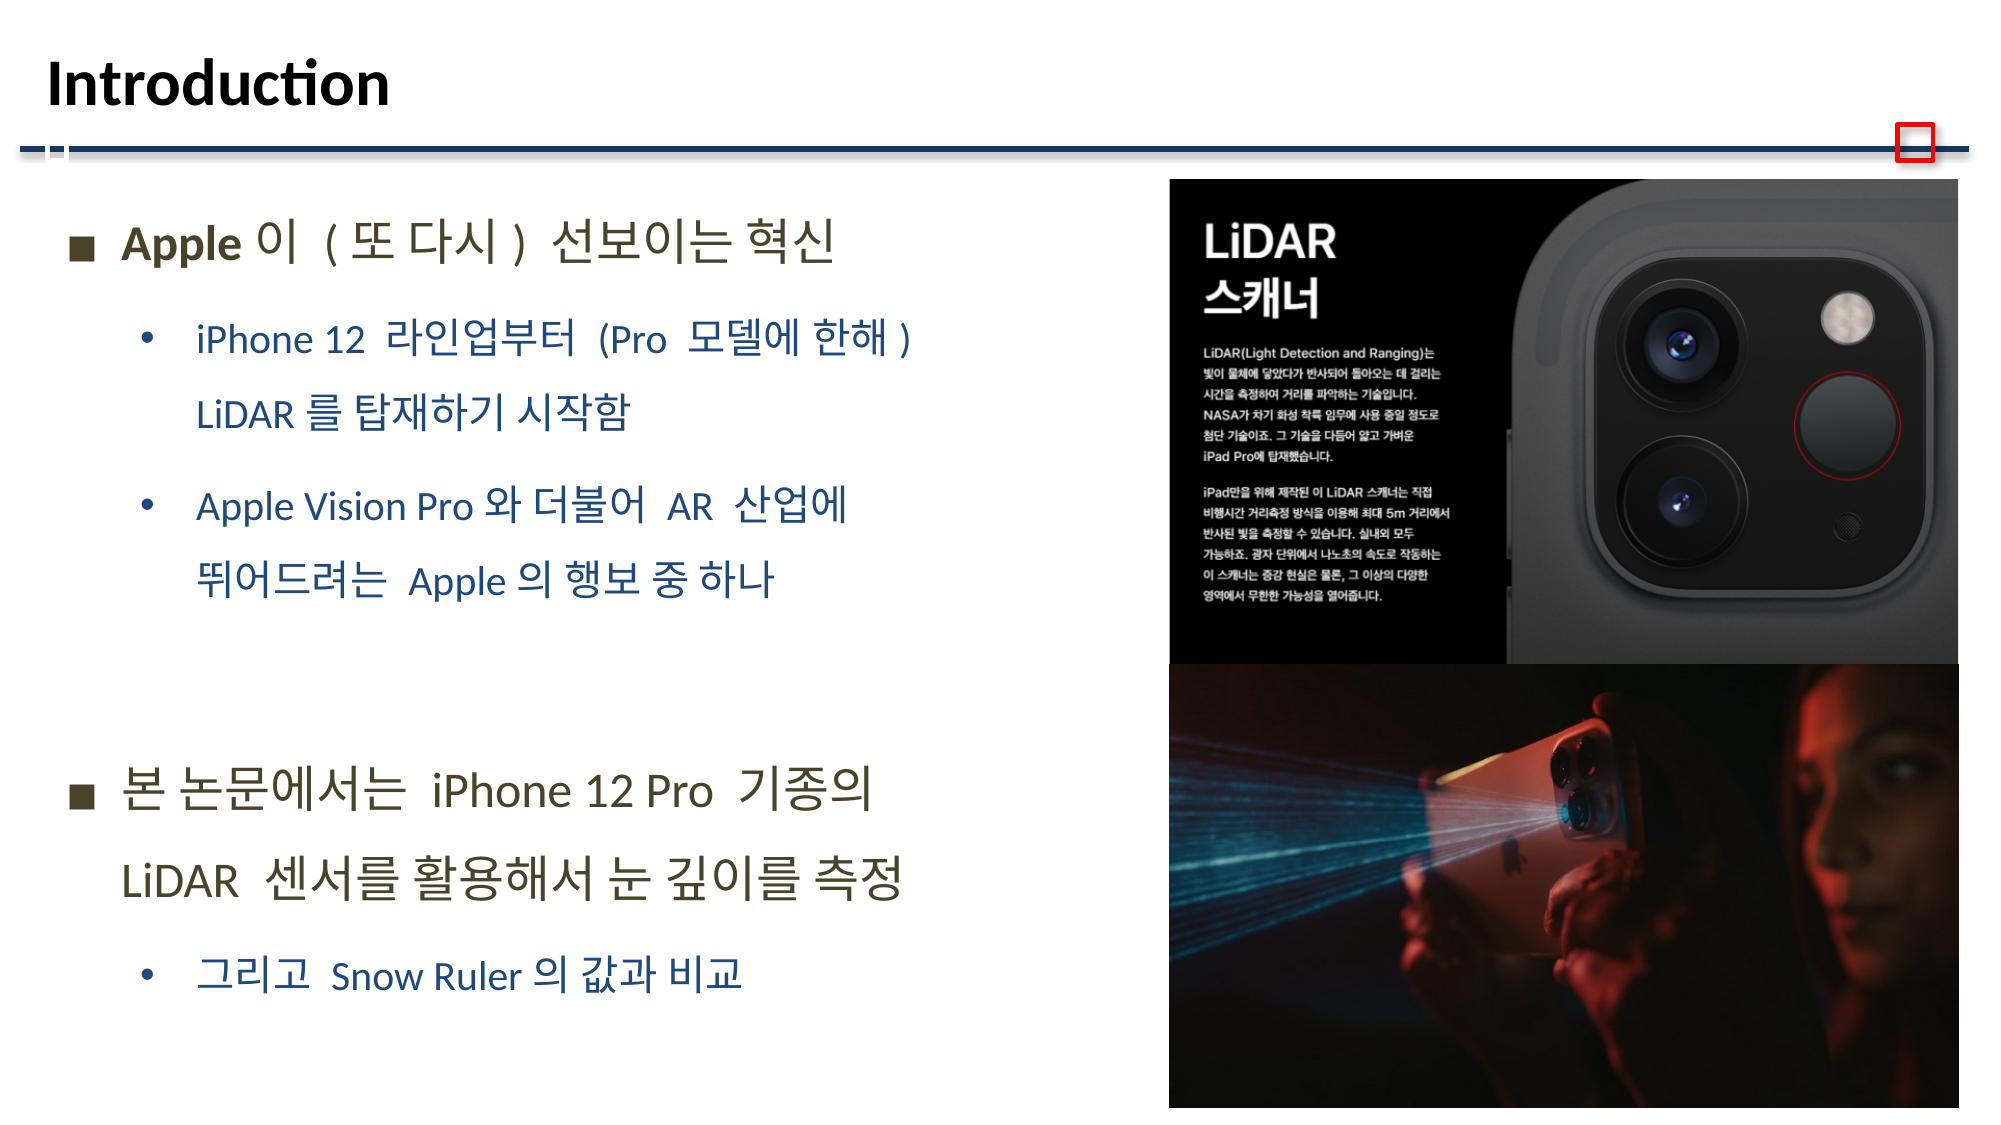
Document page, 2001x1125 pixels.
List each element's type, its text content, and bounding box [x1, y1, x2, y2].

list Apple이 (또 다시) 선보이는 혁신 iPhone 12 라인업부터 (Pro 모델에 한해) LiDAR를 탑재하기 시작함 Apple Vision Pro와 더불어 AR 산업에 뛰어드려는 Apple의 행보 중 하나 본 논문에서는 iPhone 12 Pro 기종의 LiDAR 센서를 활용해서 눈 깊이를 측정 그리고 Snow Ruler의 값과 비교 [31, 172, 1000, 1072]
slide_number 9 [1963, 1071, 1969, 1108]
title Introduction [31, 7, 1969, 151]
picture [1169, 179, 1959, 1108]
